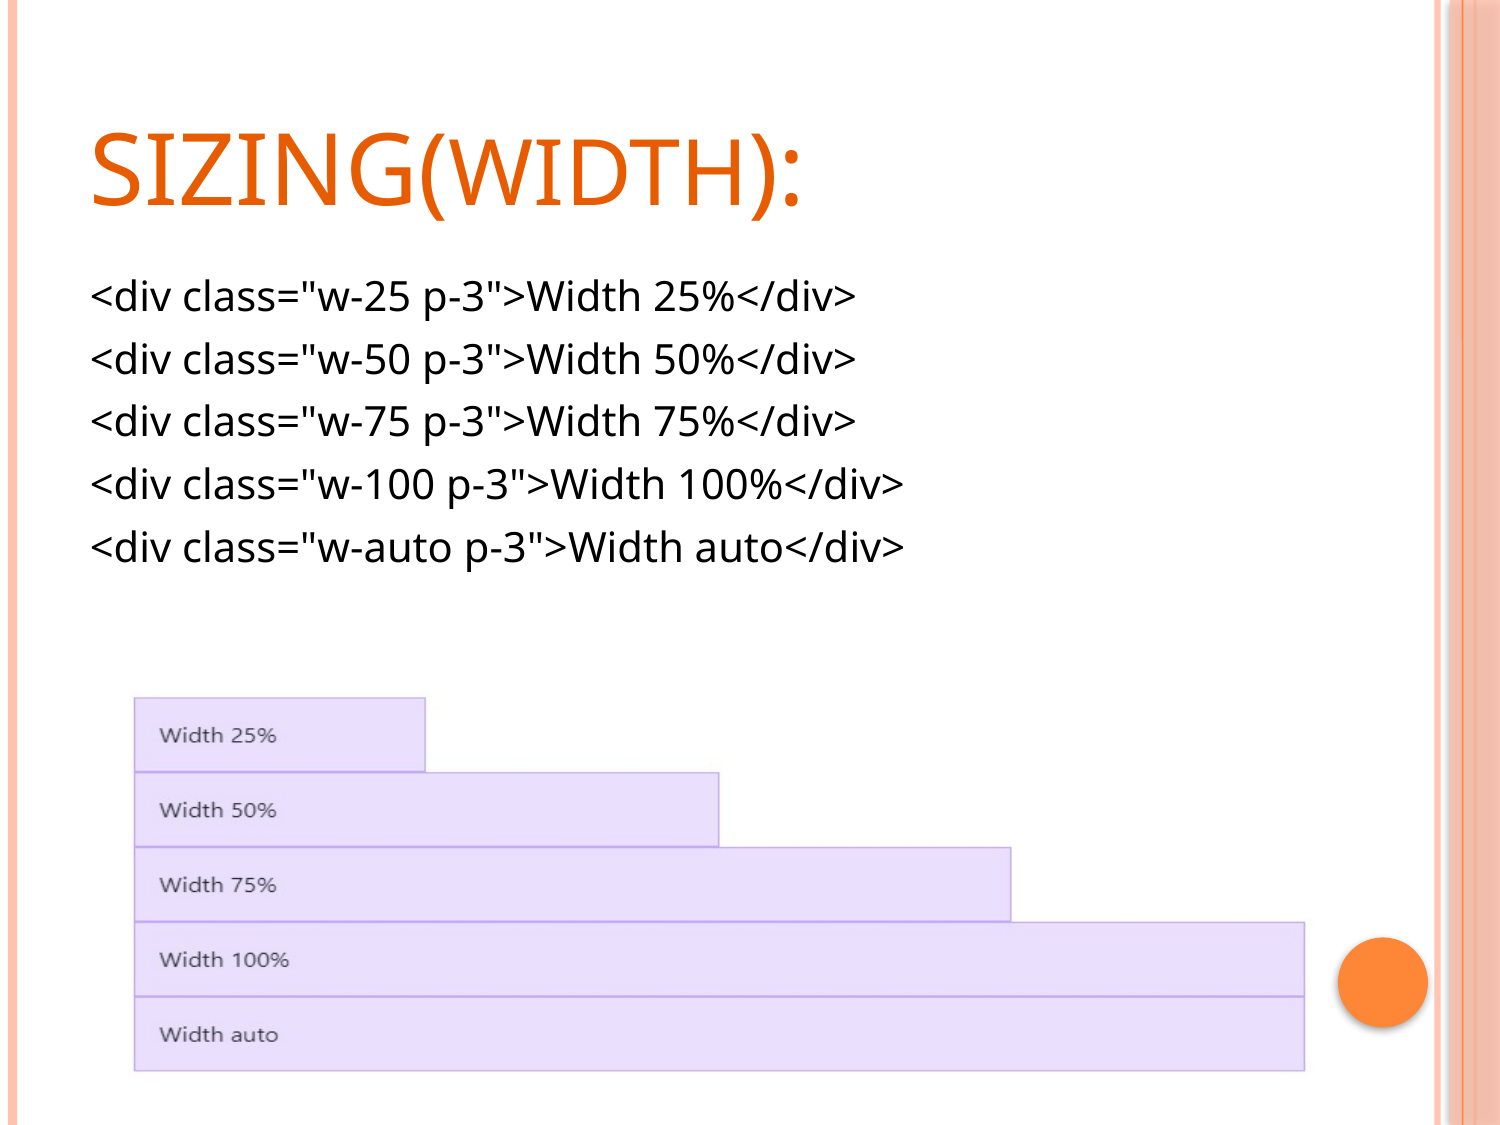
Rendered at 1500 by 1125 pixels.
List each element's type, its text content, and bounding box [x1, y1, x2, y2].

title Sizing(Width): [75, 45, 1300, 233]
picture [128, 690, 1313, 1079]
list <div class="w-25 p-3">Width 25%</div> <div class="w-50 p-3">Width 50%</div> <div class="w-75 p-3">Width 75%</div> <div class="w-100 p-3">Width 100%</div> <div class="w-auto p-3">Width auto</div> [75, 262, 1300, 1062]
